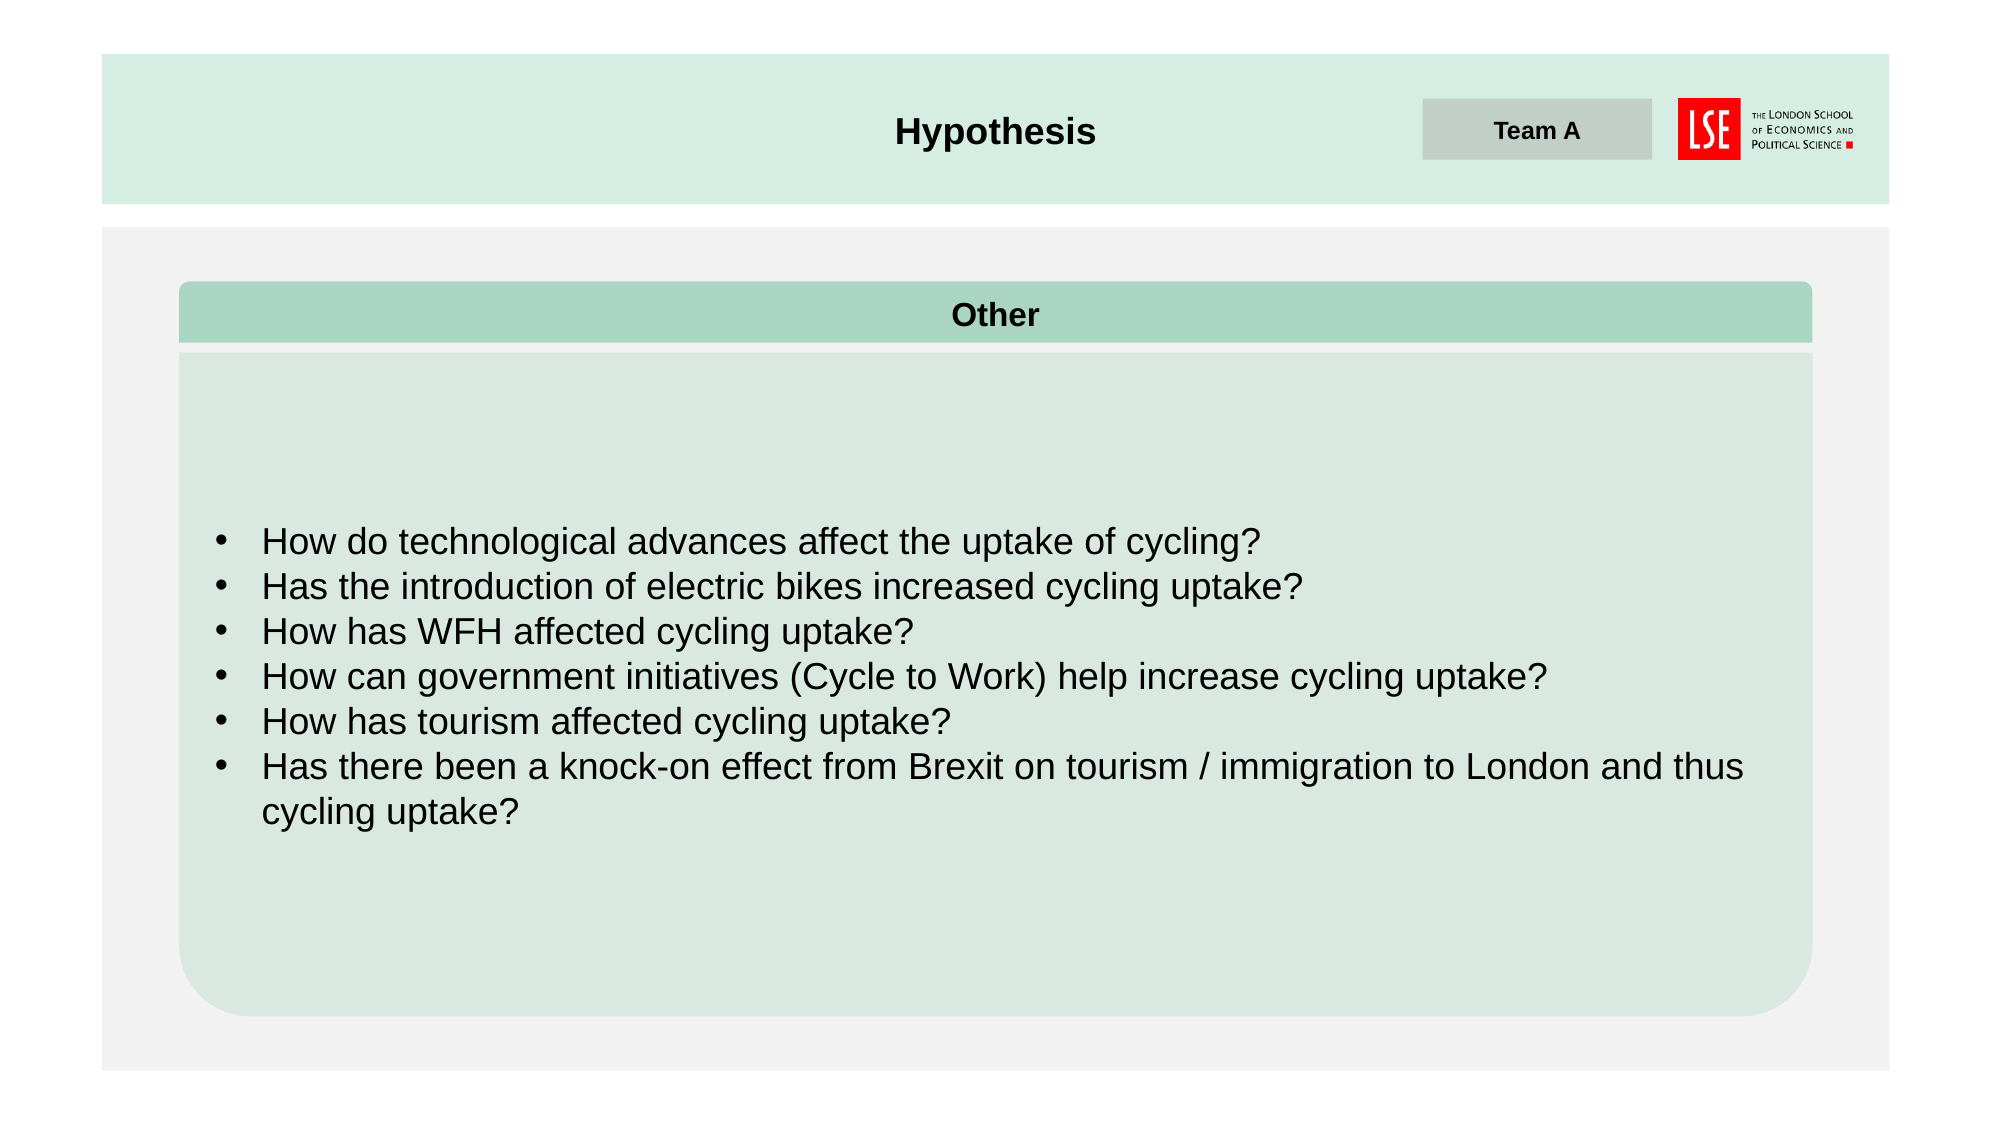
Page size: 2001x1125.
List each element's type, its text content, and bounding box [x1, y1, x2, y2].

text_box Other [178, 280, 1814, 344]
text_box Hypothesis [101, 53, 1891, 205]
picture [1678, 98, 1853, 160]
text_box [101, 226, 1891, 1072]
text_box How do technological advances affect the uptake of cycling? Has the introduction of electric bikes increased cycling uptake? How has WFH affected cycling uptake? How can government initiatives (Cycle to Work) help increase cycling uptake? How has tourism affected cycling uptake? Has there been a knock-on effect from Brexit on tourism / immigration to London and thus cycling uptake? [178, 351, 1814, 1018]
text_box Team A [1422, 98, 1653, 161]
